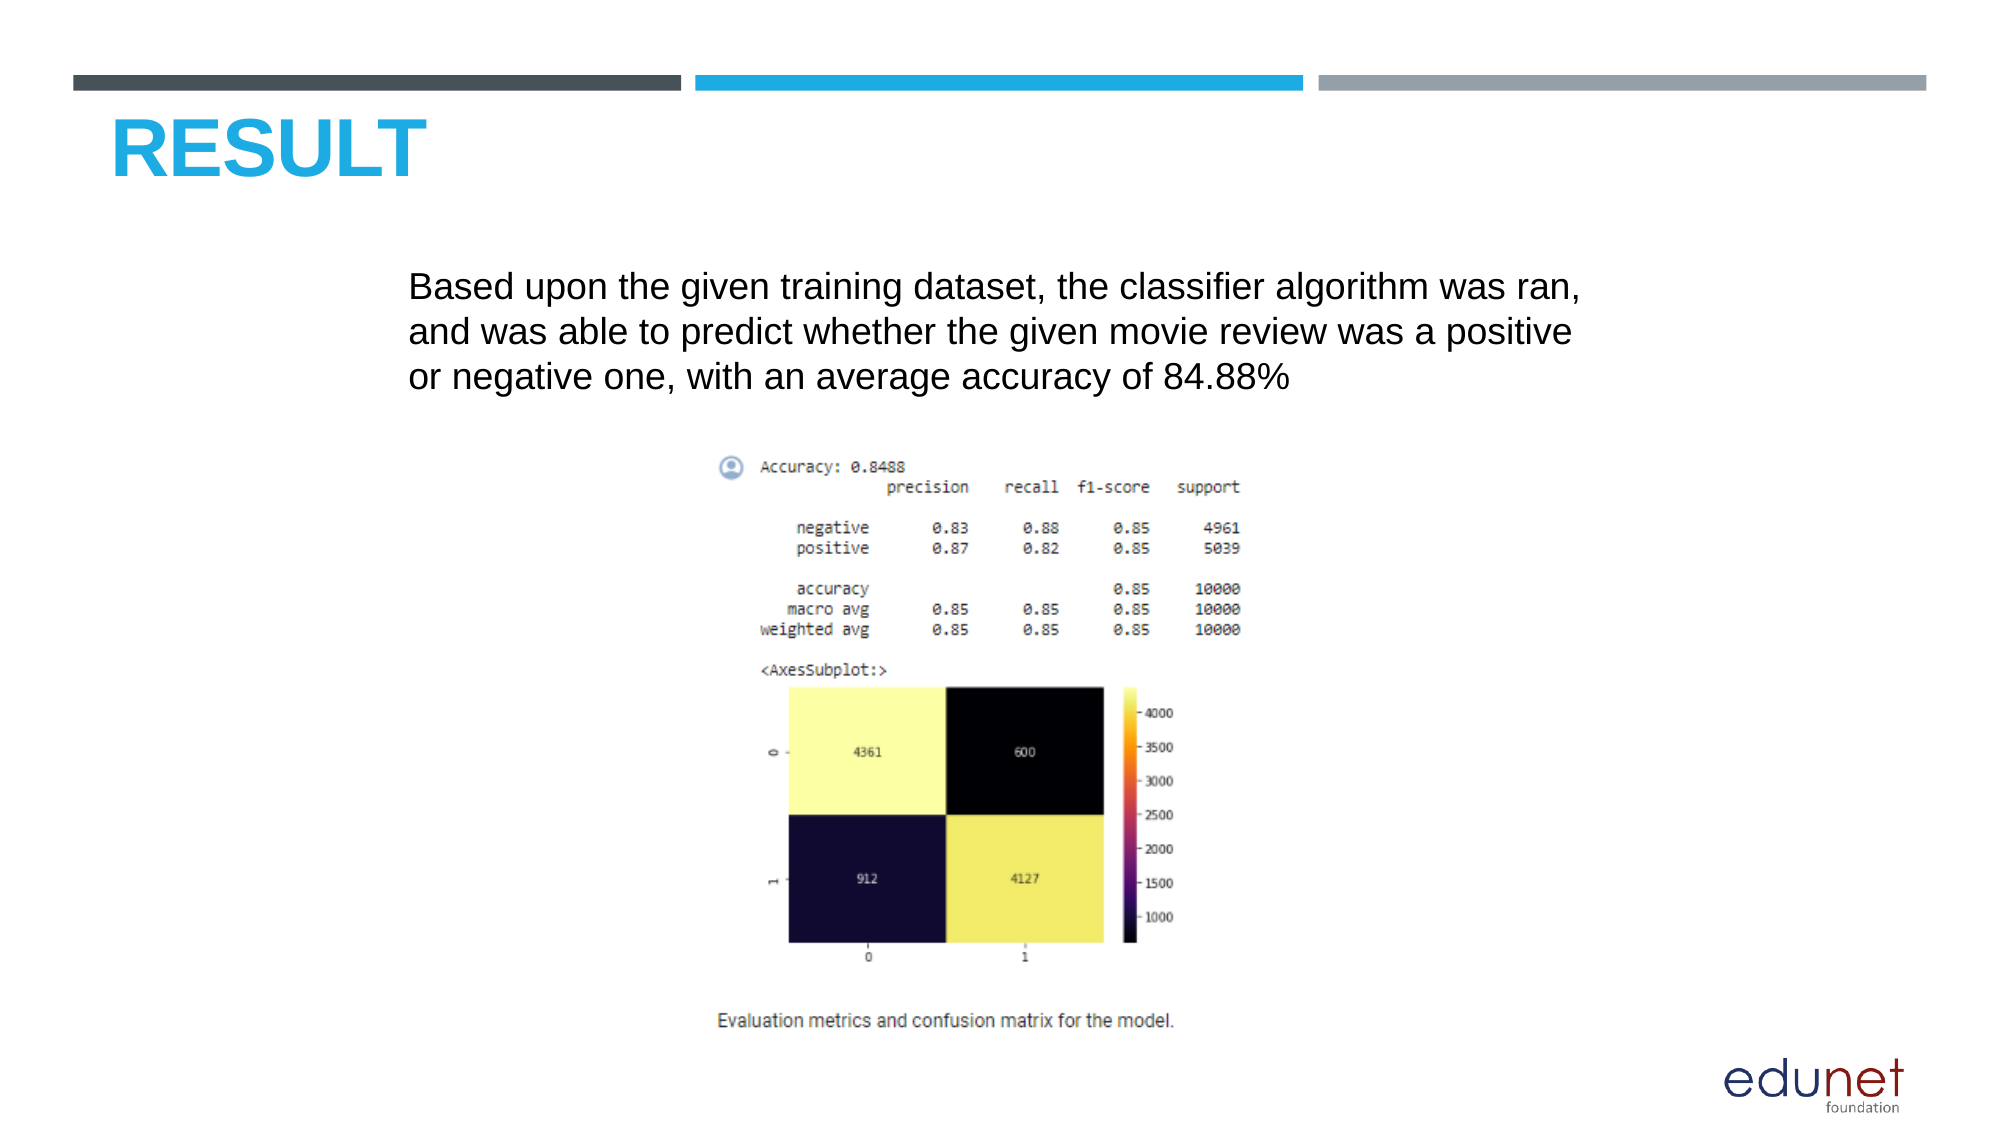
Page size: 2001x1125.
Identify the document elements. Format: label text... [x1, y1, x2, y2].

picture [1724, 1057, 1904, 1113]
picture [717, 453, 1283, 1041]
text_box Based upon the given training dataset, the classifier algorithm was ran, and was able to predict whether the given movie review was a positive or negative one, with an average accuracy of 84.88% [393, 254, 1607, 494]
title RESULT [100, 81, 1900, 282]
